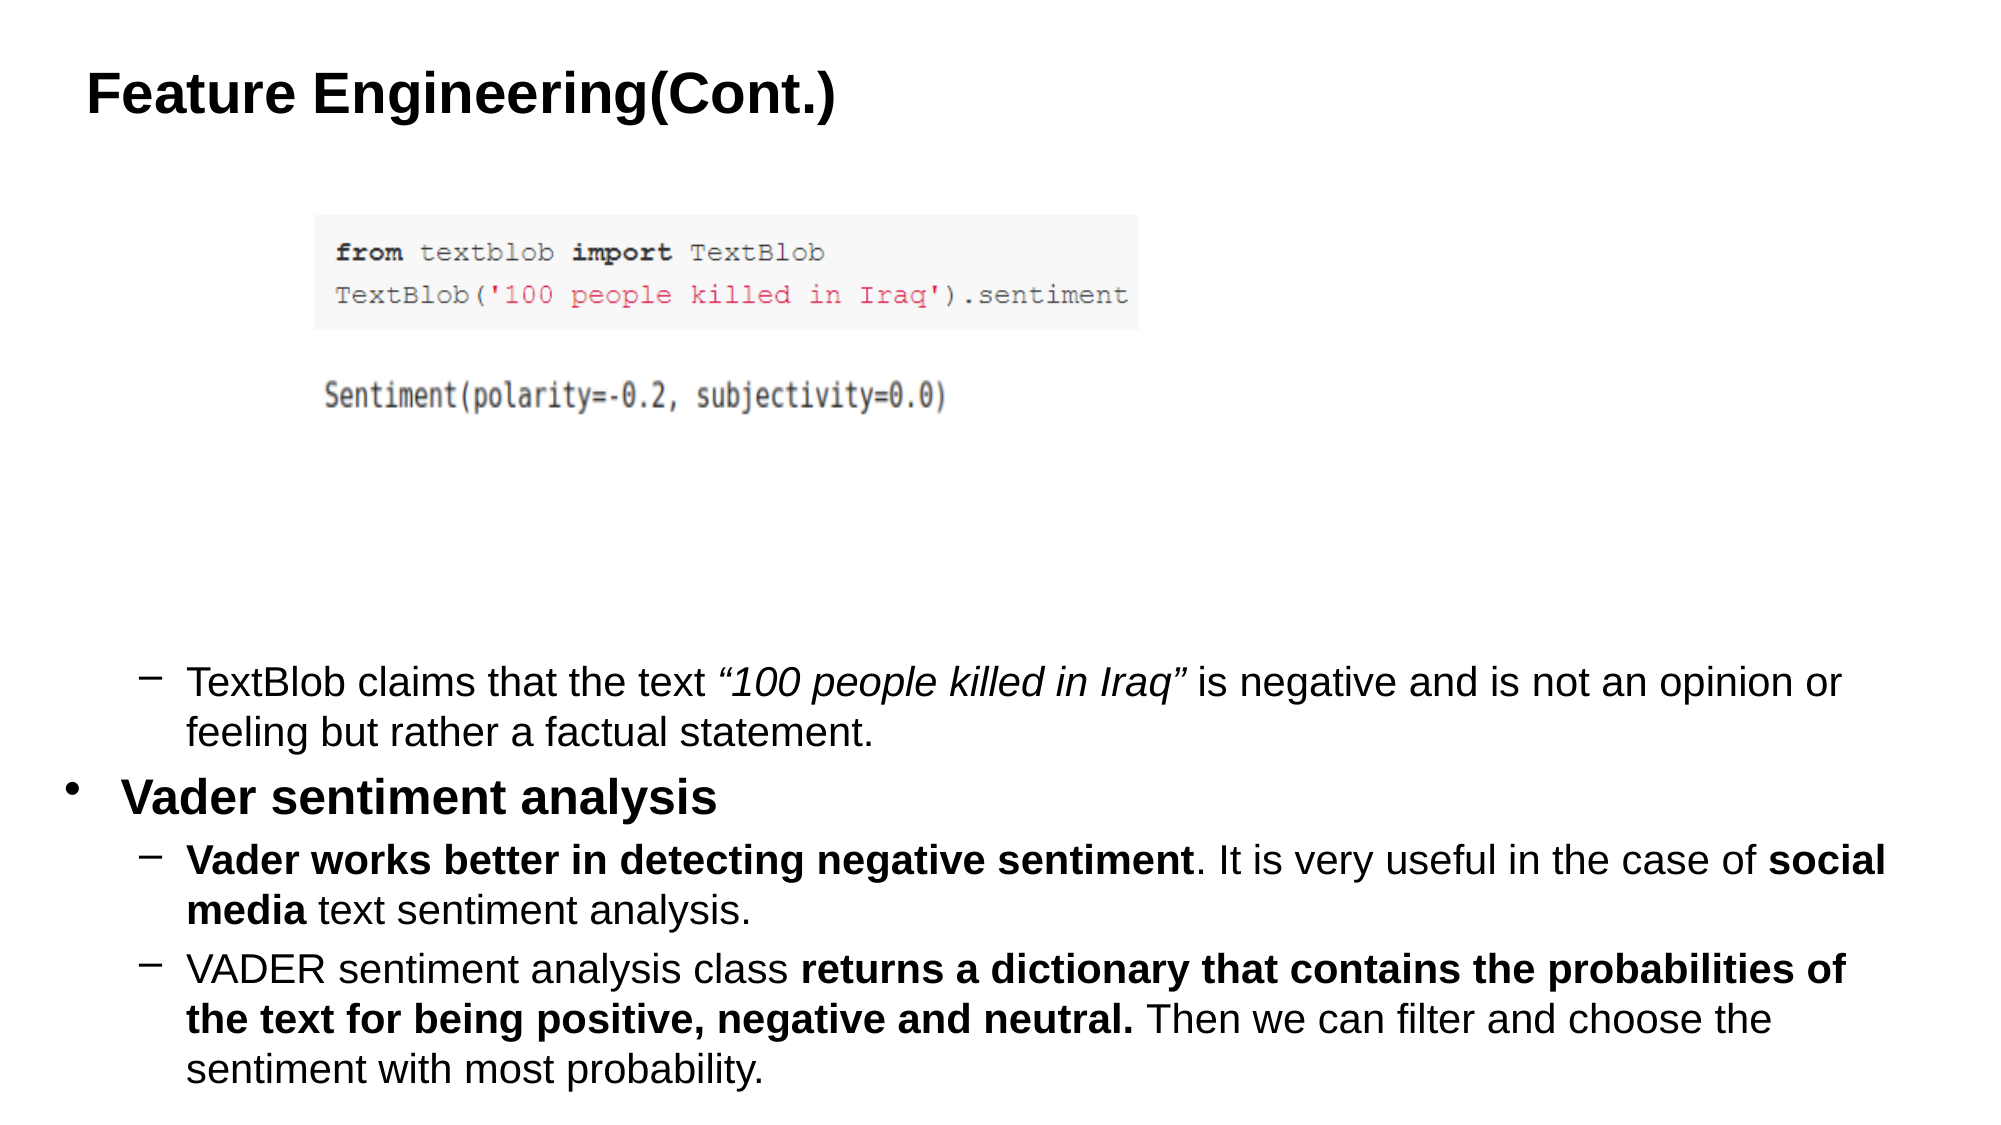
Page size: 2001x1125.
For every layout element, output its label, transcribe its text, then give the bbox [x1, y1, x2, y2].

picture [314, 215, 1139, 330]
text_box Feature Engineering(Cont.) [71, 47, 1540, 133]
list TextBlob claims that the text “100 people killed in Iraq” is negative and is not an opinion or feeling but rather a factual statement. Vader sentiment analysis Vader works better in detecting negative sentiment. It is very useful in the case of social media text sentiment analysis. VADER sentiment analysis class returns a dictionary that contains the probabilities of the text for being positive, negative and neutral. Then we can filter and choose the sentiment with most probability. [49, 185, 1931, 1063]
picture [314, 343, 956, 437]
